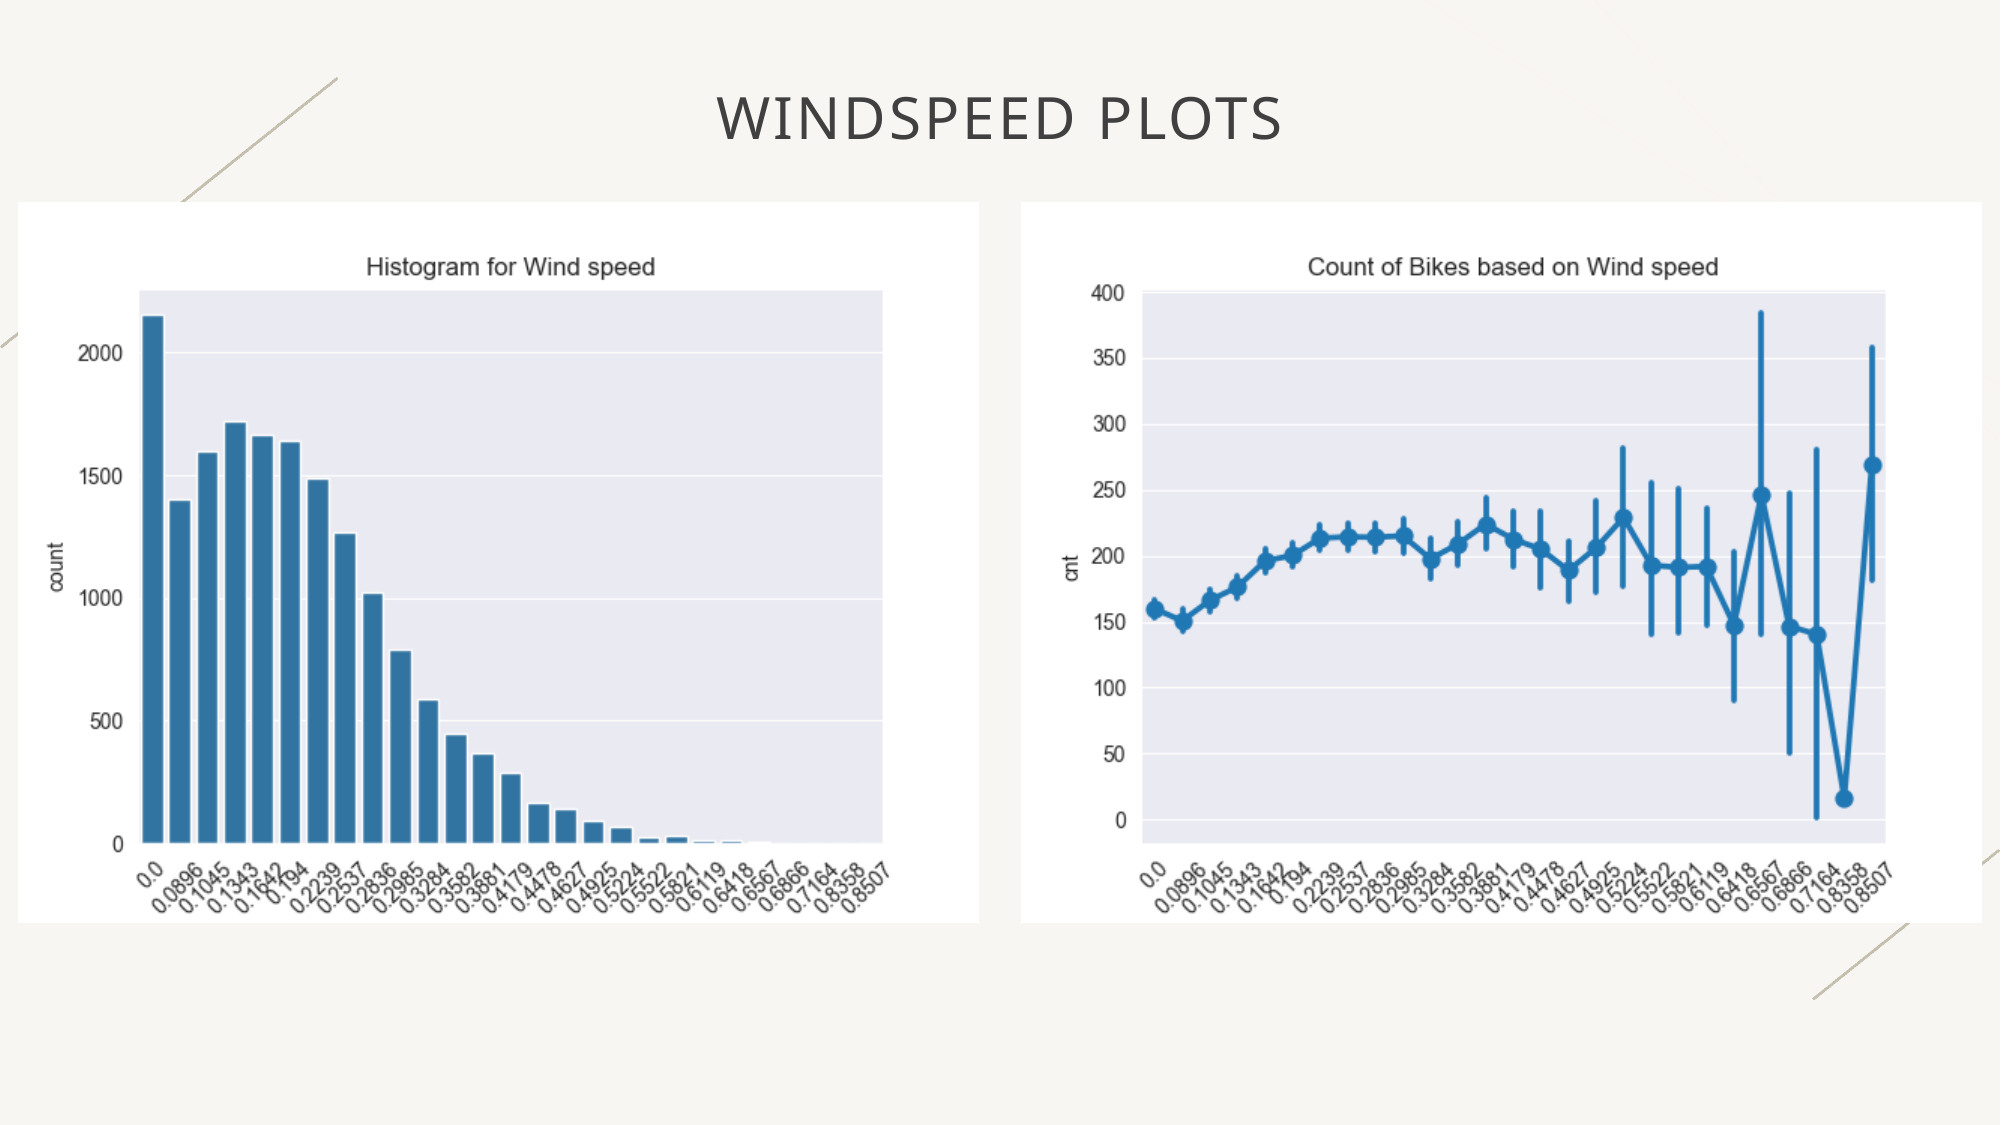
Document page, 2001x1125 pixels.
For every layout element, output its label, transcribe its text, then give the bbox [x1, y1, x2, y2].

title Windspeed plots [309, 11, 1691, 230]
picture [1021, 202, 2000, 1000]
picture [0, 77, 979, 923]
